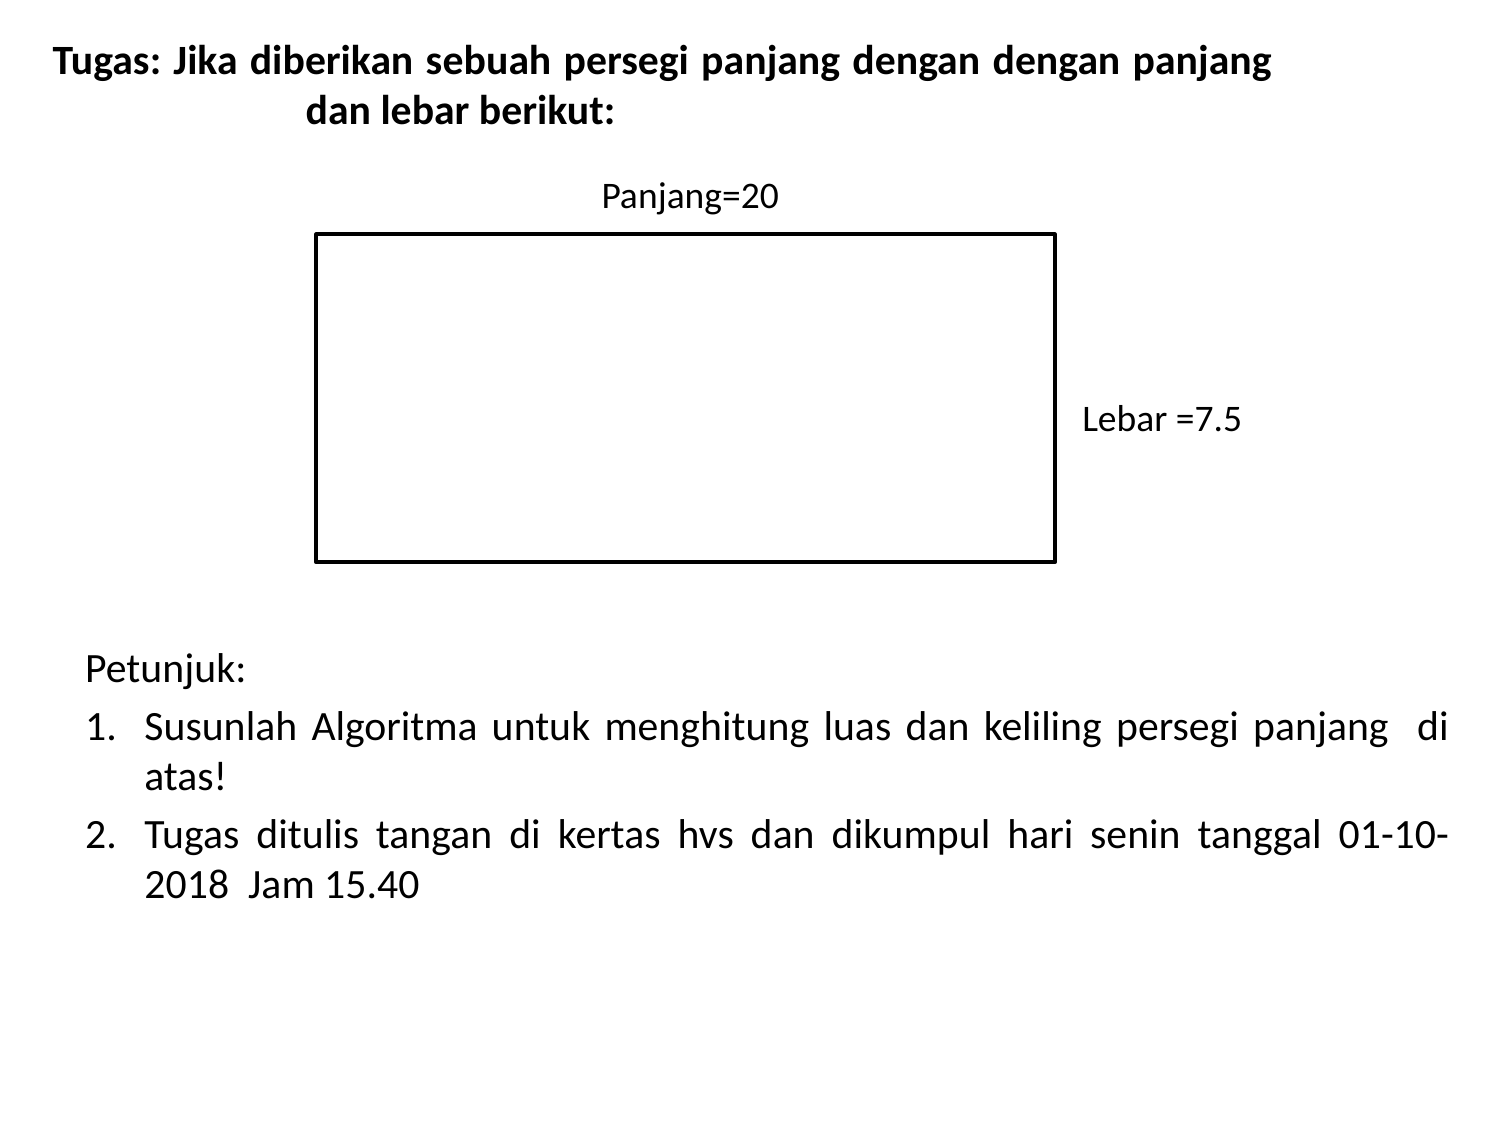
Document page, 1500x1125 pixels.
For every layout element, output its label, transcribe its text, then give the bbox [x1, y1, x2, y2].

text_box Panjang=20 [586, 163, 795, 224]
text_box Tugas: Jika diberikan sebuah persegi panjang dengan dengan panjang dan lebar berikut: [37, 24, 1288, 275]
text_box [314, 232, 1057, 564]
text_box Petunjuk: Susunlah Algoritma untuk menghitung luas dan keliling persegi panjang di atas! Tugas ditulis tangan di kertas hvs dan dikumpul hari senin tanggal 01-10-2018 Jam 15.40 [68, 631, 1467, 928]
text_box Lebar =7.5 [1067, 386, 1258, 447]
